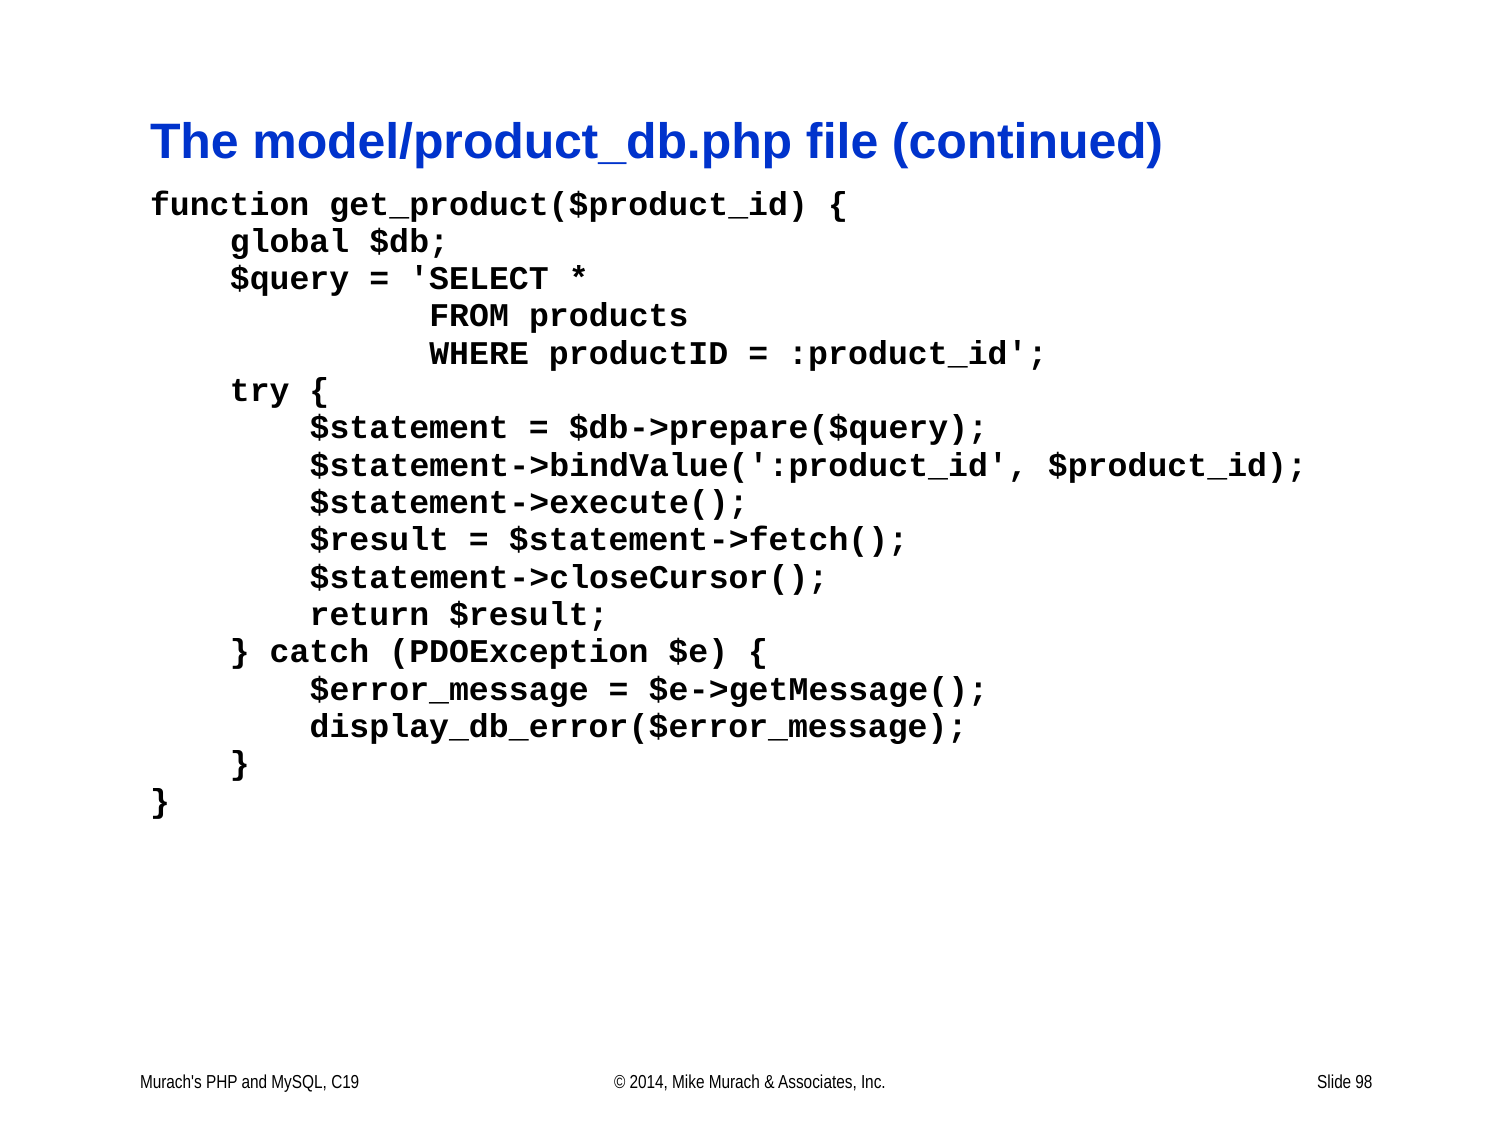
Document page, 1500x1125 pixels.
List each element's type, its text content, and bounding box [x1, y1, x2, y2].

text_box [149, 187, 1346, 896]
slide_number Slide 98 [1074, 1025, 1388, 1100]
footer © 2014, Mike Murach & Associates, Inc. [474, 1025, 1025, 1100]
slide_number Murach's PHP and MySQL, C19 [125, 1025, 450, 1100]
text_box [149, 112, 1324, 240]
